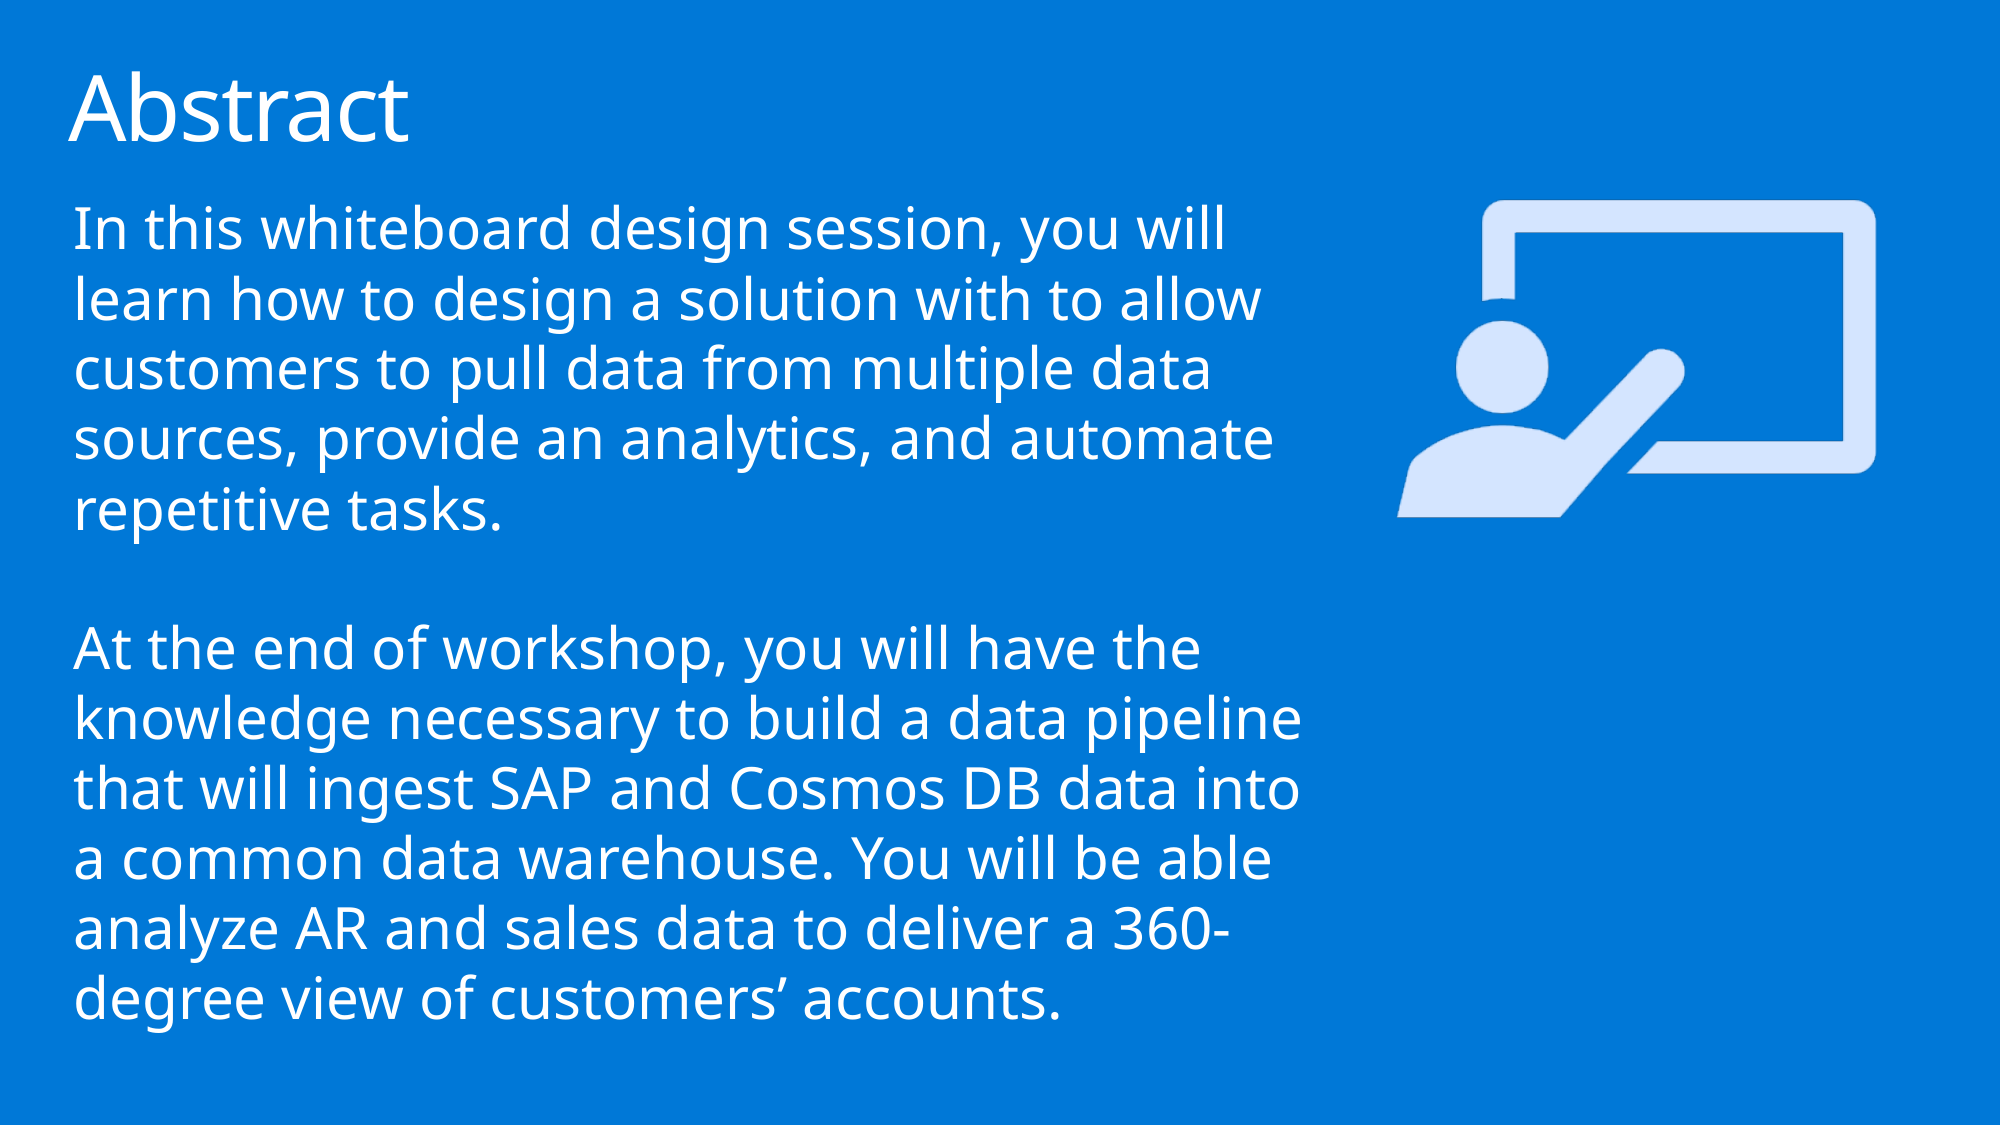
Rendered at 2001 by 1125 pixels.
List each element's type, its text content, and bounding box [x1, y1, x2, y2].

title Abstract [44, 47, 1957, 196]
picture [1373, 96, 1900, 622]
text_box In this whiteboard design session, you will learn how to design a solution with to allow customers to pull data from multiple data sources, provide an analytics, and automate repetitive tasks. At the end of workshop, you will have the knowledge necessary to build a data pipeline that will ingest SAP and Cosmos DB data into a common data warehouse. You will be able analyze AR and sales data to deliver a 360-degree view of customers’ accounts. [43, 167, 1375, 1056]
